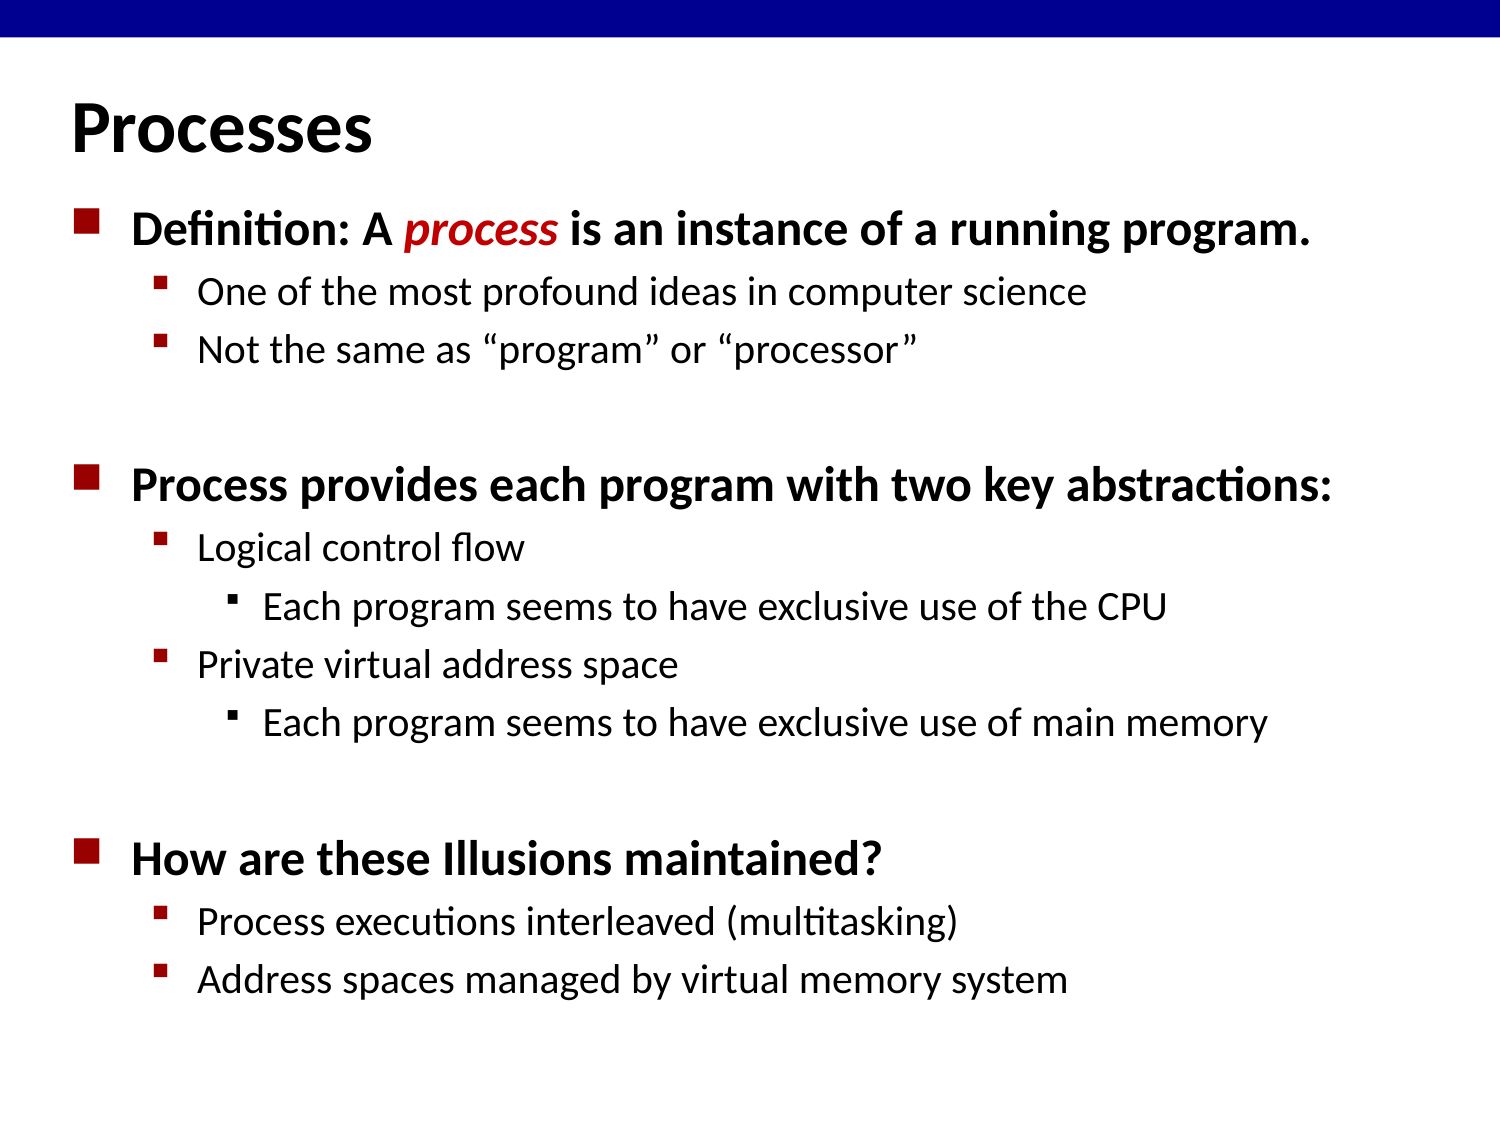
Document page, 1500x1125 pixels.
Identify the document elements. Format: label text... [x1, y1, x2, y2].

title Processes [55, 74, 917, 170]
list Definition: A process is an instance of a running program. One of the most profound ideas in computer science Not the same as “program” or “processor” Process provides each program with two key abstractions: Logical control flow Each program seems to have exclusive use of the CPU Private virtual address space Each program seems to have exclusive use of main memory How are these Illusions maintained? Process executions interleaved (multitasking) Address spaces managed by virtual memory system [59, 187, 1476, 1095]
